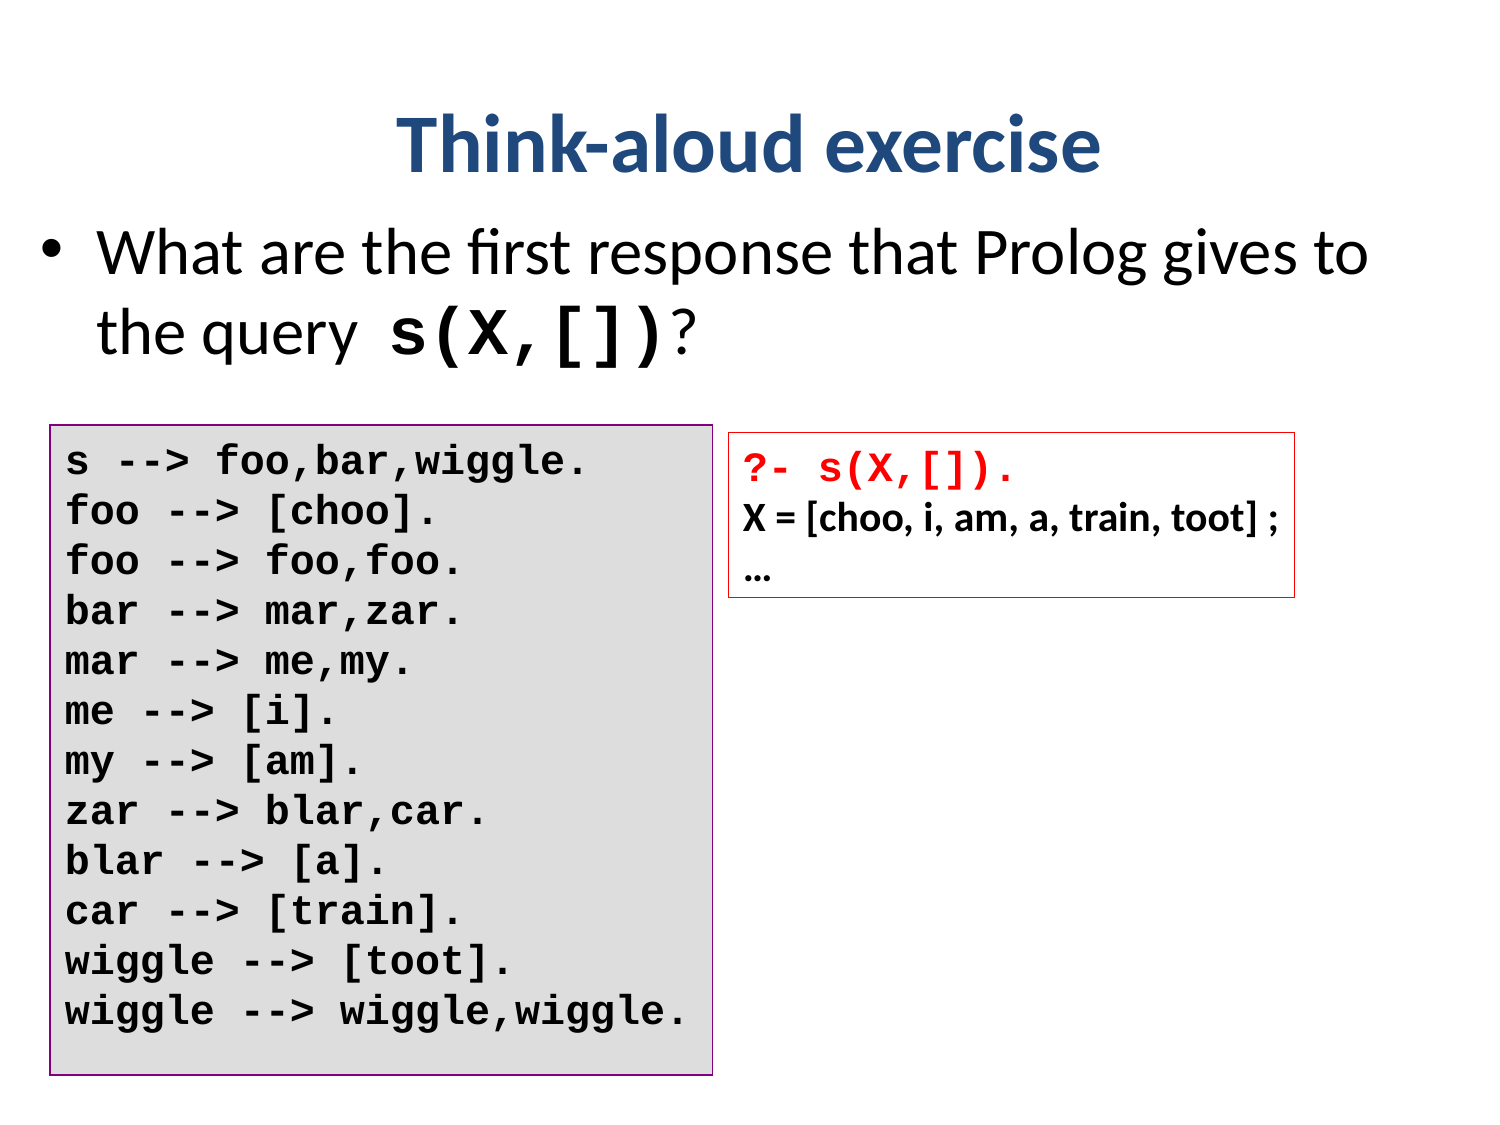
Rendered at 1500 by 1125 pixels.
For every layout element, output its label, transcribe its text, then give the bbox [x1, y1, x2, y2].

title Think-aloud exercise [75, 45, 1425, 233]
text_box ?- s(X,[]). X = [choo, i, am, a, train, toot] ; … [728, 432, 1295, 598]
text_box s --> foo,bar,wiggle. foo --> [choo]. foo --> foo,foo. bar --> mar,zar. mar --> me,my. me --> [i]. my --> [am]. zar --> blar,car. blar --> [a]. car --> [train]. wiggle --> [toot]. wiggle --> wiggle,wiggle. [49, 425, 713, 1075]
text_box What are the first response that Prolog gives to the query s(X,[])? [24, 199, 1438, 413]
